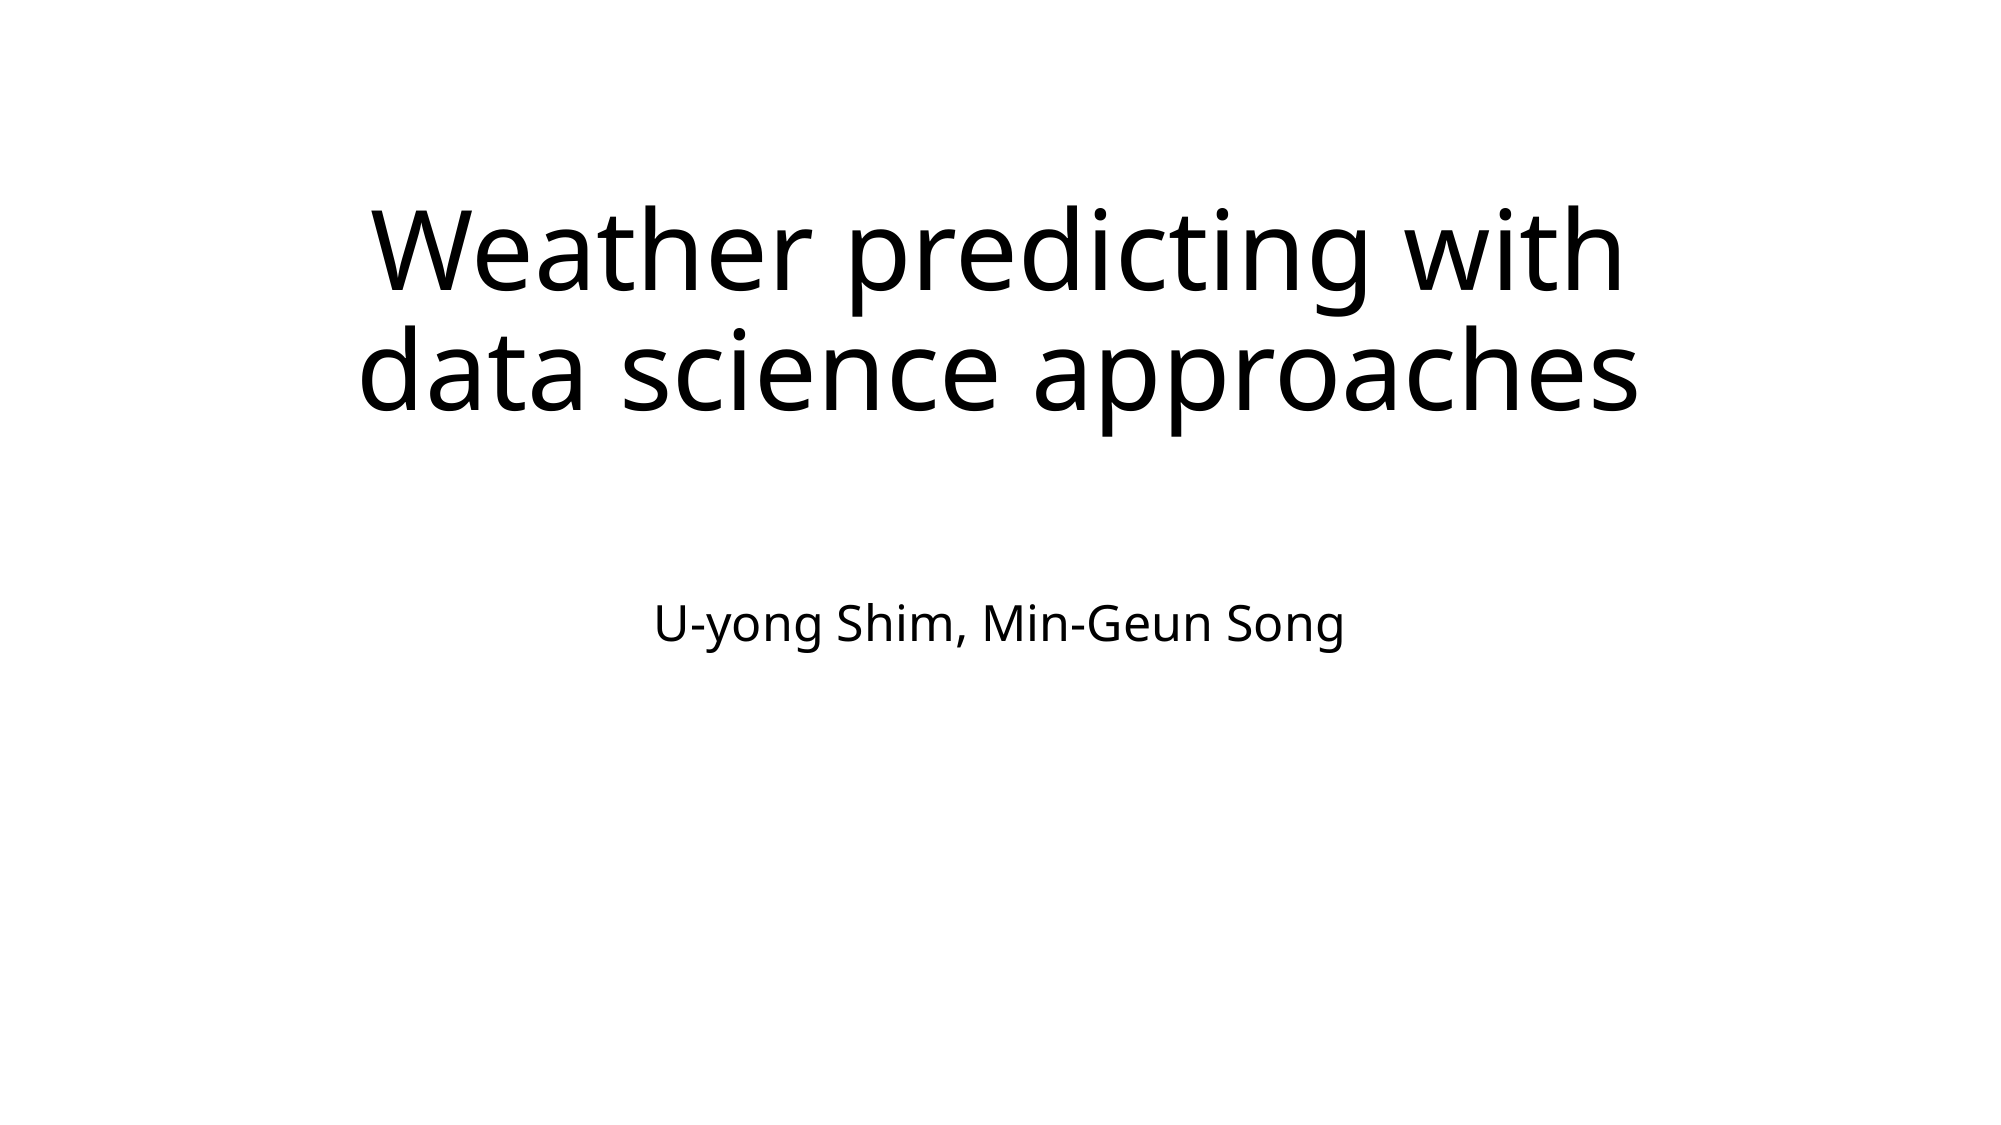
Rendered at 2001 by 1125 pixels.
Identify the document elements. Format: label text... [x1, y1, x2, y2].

subtitle U-yong Shim, Min-Geun Song [249, 590, 1750, 863]
title Weather predicting with data science approaches [249, 184, 1750, 576]
